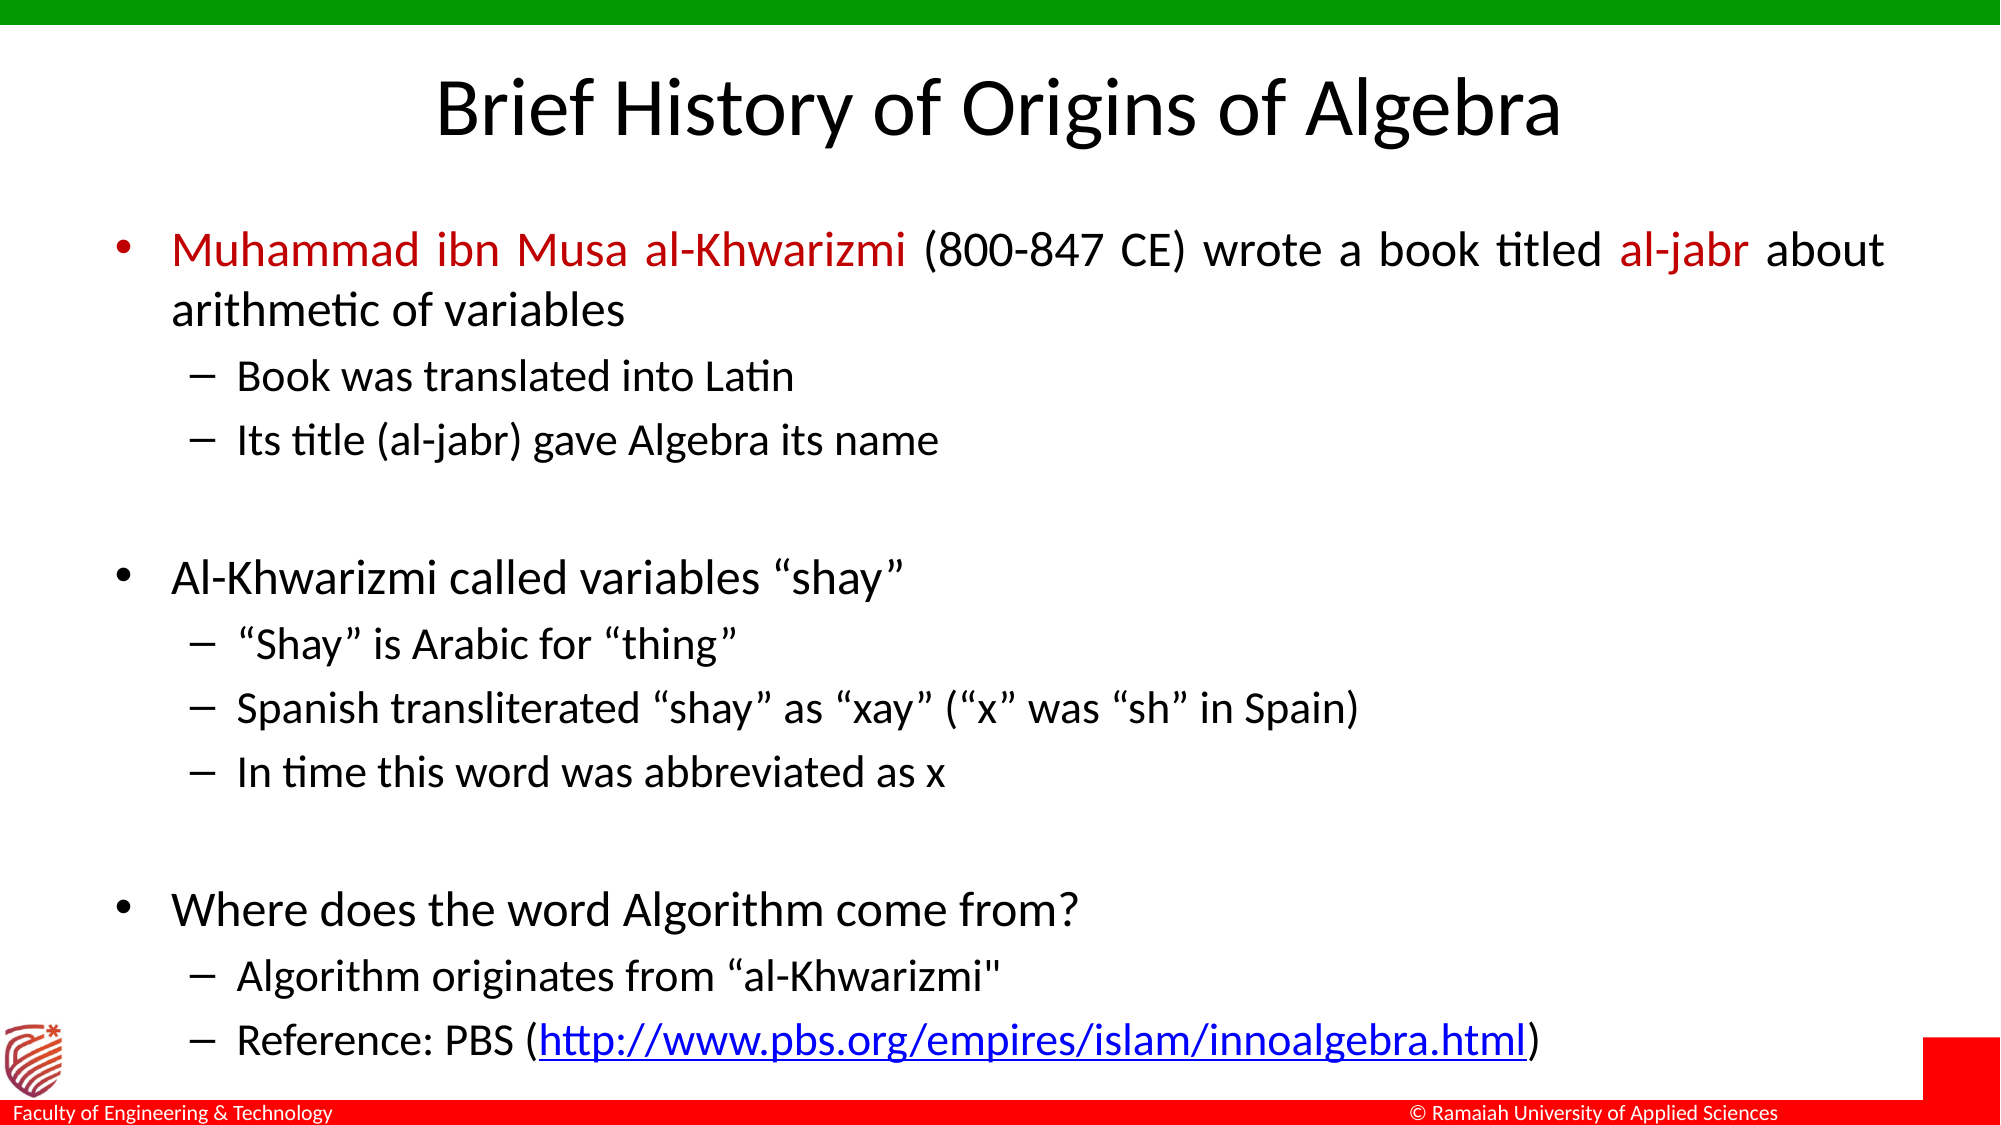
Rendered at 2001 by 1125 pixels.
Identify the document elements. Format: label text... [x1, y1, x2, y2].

picture [0, 1013, 69, 1100]
title Brief History of Origins of Algebra [99, 45, 1900, 208]
list Muhammad ibn Musa al-Khwarizmi (800-847 CE) wrote a book titled al-jabr about arithmetic of variables Book was translated into Latin Its title (al-jabr) gave Algebra its name Al-Khwarizmi called variables “shay” “Shay” is Arabic for “thing” Spanish transliterated “shay” as “xay” (“x” was “sh” in Spain) In time this word was abbreviated as x Where does the word Algorithm come from? Algorithm originates from “al-Khwarizmi" Reference: PBS (http://www.pbs.org/empires/islam/innoalgebra.html) [99, 208, 1900, 1005]
